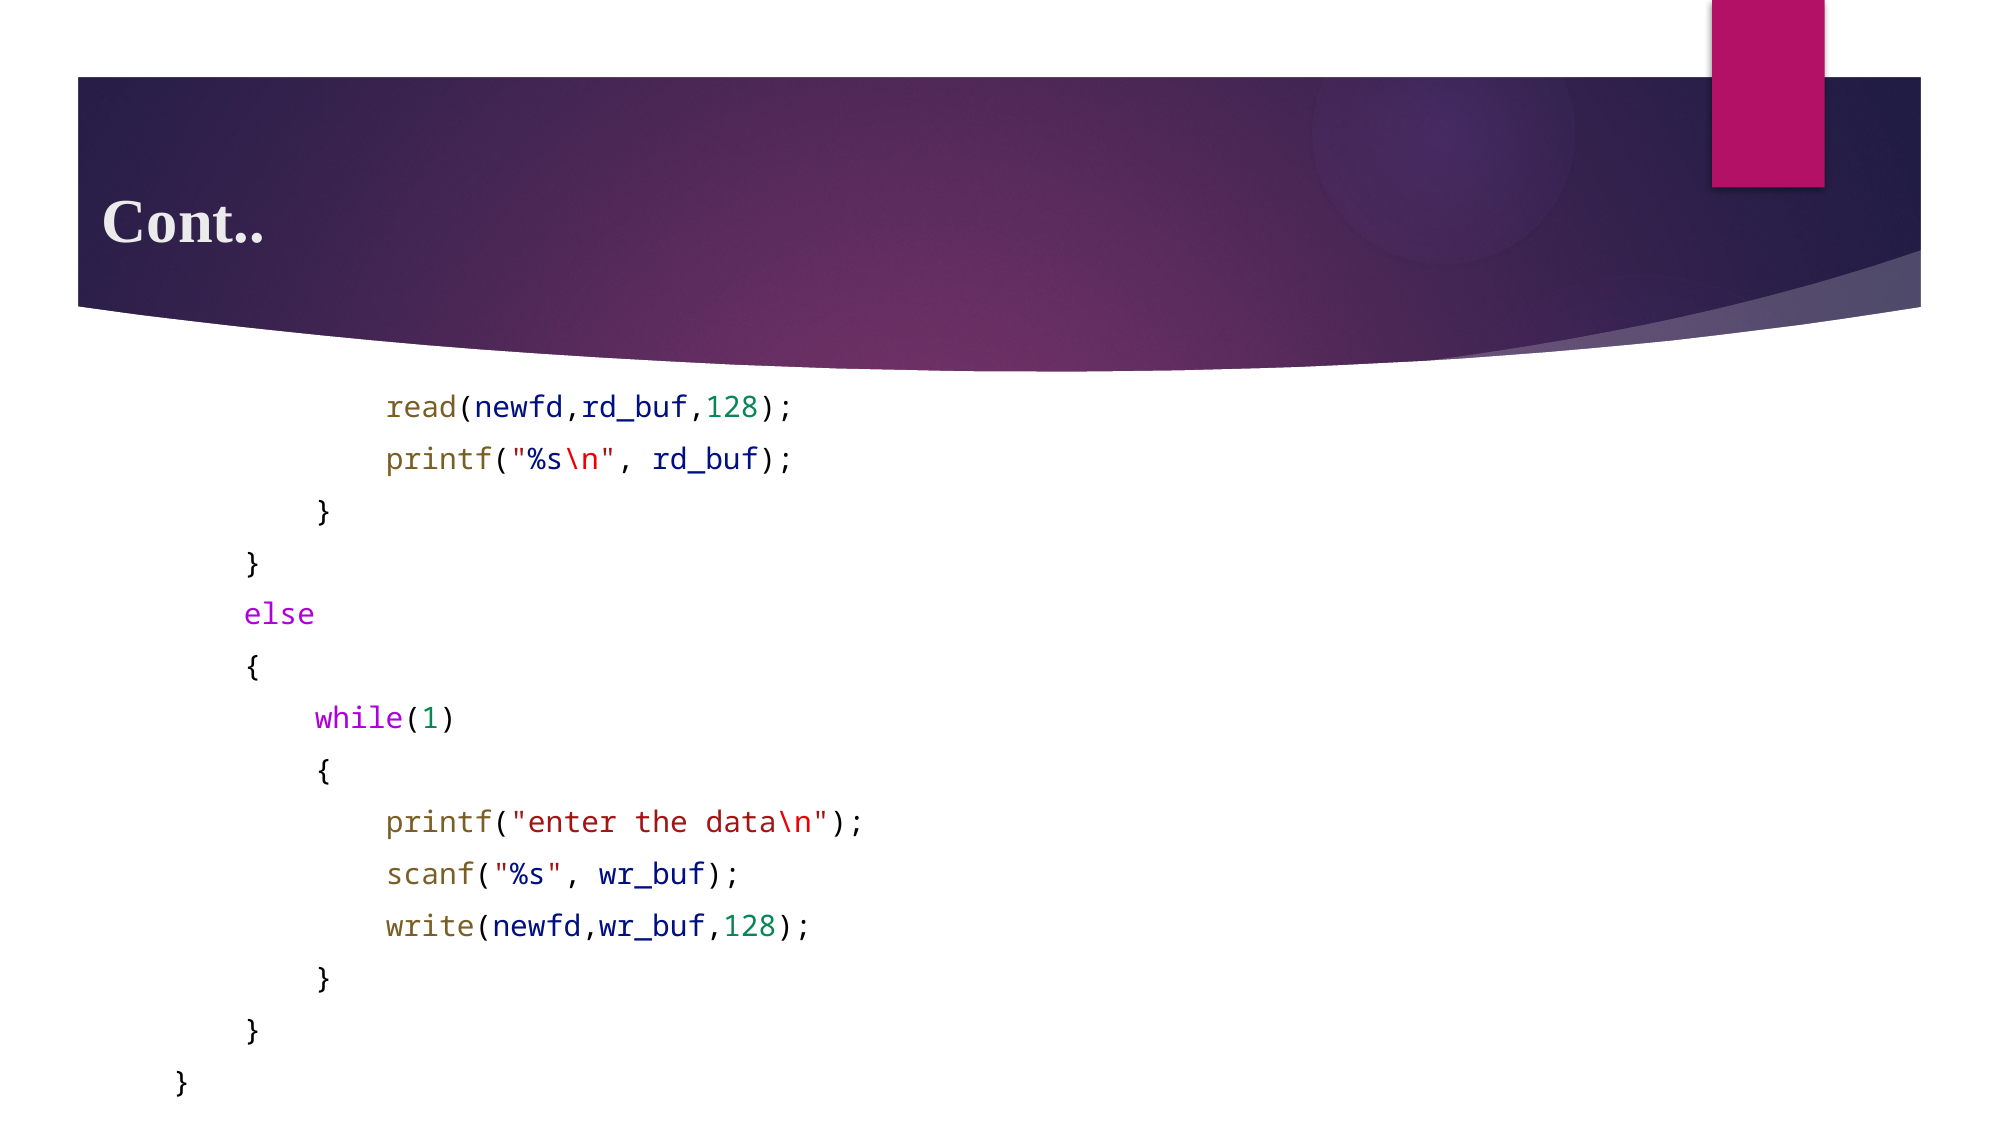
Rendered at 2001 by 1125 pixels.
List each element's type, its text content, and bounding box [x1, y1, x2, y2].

title Cont.. [86, 159, 1627, 276]
list read(newfd,rd_buf,128); printf("%s\n", rd_buf); } } else { while(1) { printf("enter the data\n"); scanf("%s", wr_buf); write(newfd,wr_buf,128); } } } [86, 380, 1916, 1111]
